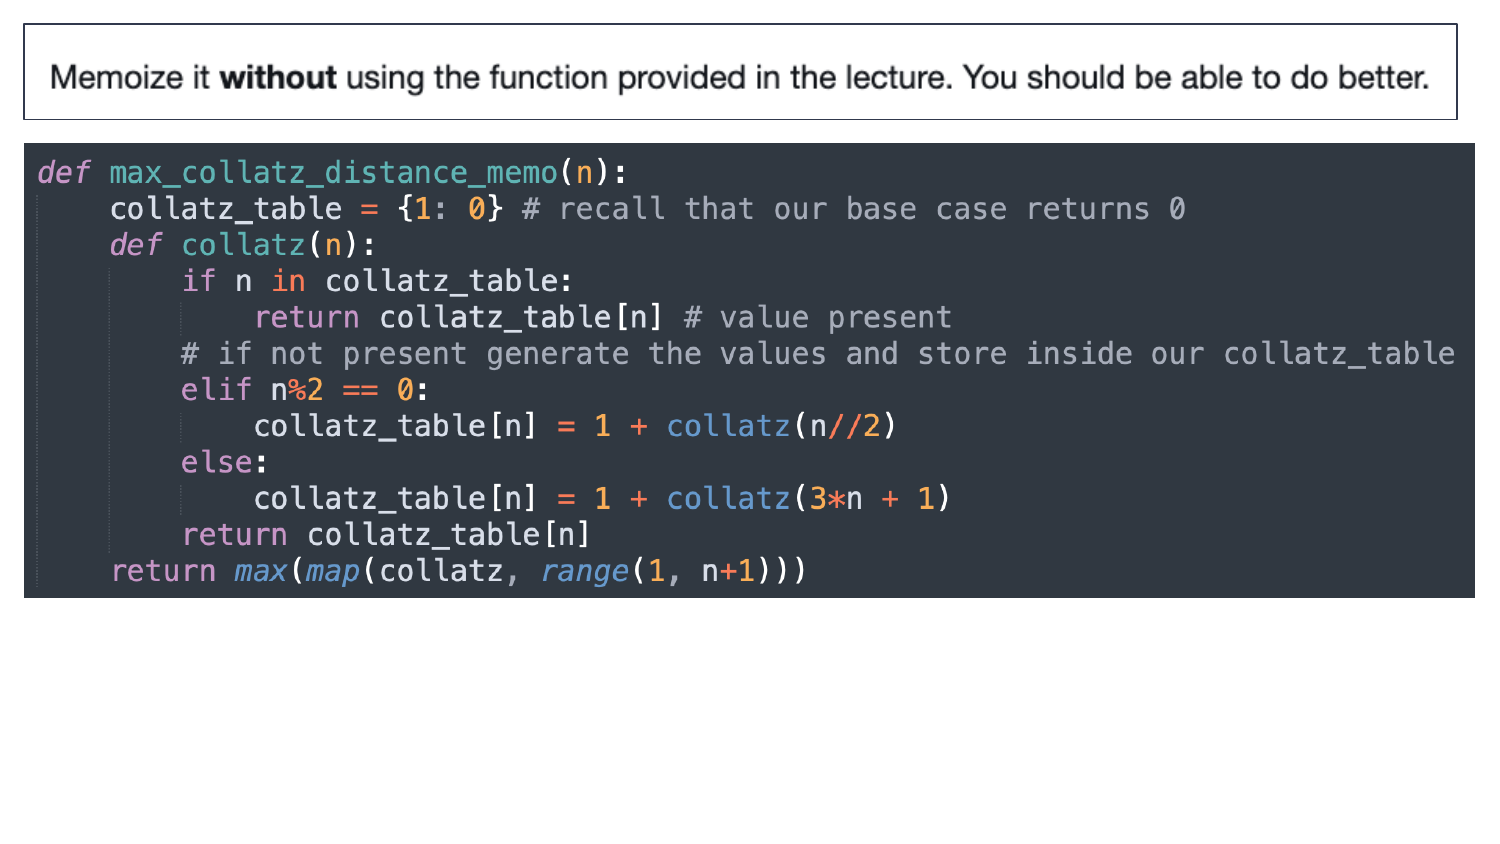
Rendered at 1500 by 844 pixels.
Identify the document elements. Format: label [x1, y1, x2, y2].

picture [24, 143, 1476, 598]
picture [24, 24, 1457, 119]
